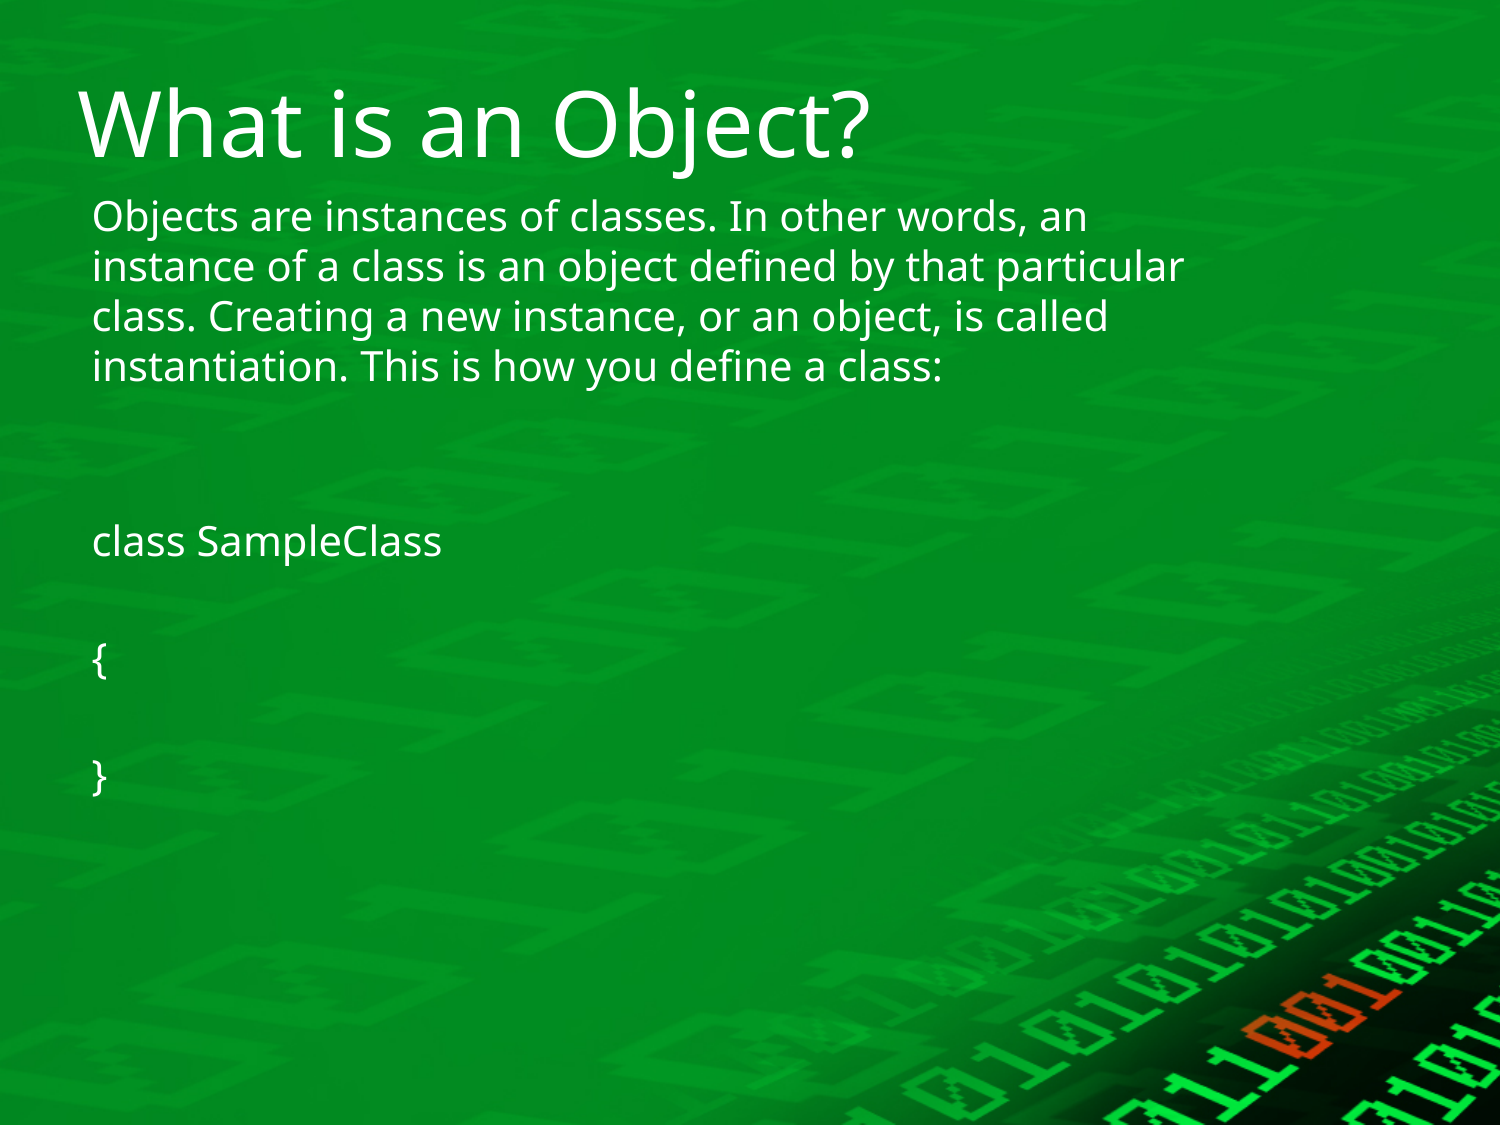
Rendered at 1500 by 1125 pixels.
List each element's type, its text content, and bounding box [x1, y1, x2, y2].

title What is an Object? [62, 62, 1263, 180]
picture [0, 0, 1500, 1125]
list Objects are instances of classes. In other words, an instance of a class is an object defined by that particular class. Creating a new instance, or an object, is called instantiation. This is how you define a class: class SampleClass { } [76, 182, 1277, 1106]
